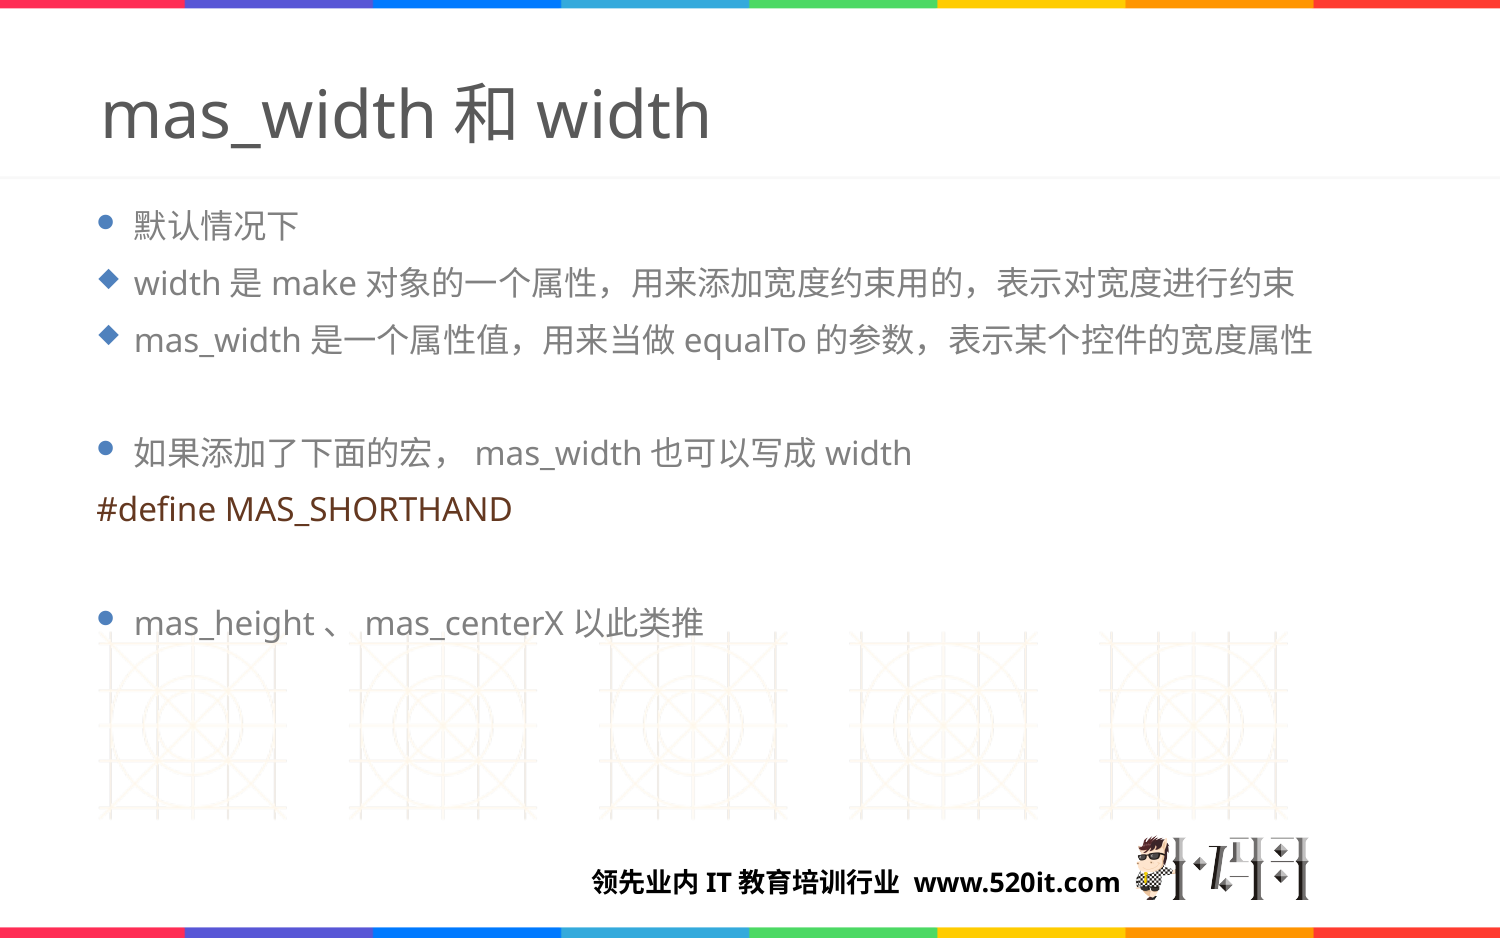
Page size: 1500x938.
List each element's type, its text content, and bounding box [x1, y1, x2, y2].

title mas_width和width [85, 64, 1419, 178]
picture [0, 180, 1500, 938]
picture [0, 0, 1500, 176]
list 默认情况下 width是make对象的一个属性，用来添加宽度约束用的，表示对宽度进行约束 mas_width是一个属性值，用来当做equalTo的参数，表示某个控件的宽度属性 如果添加了下面的宏，mas_width也可以写成width #define MAS_SHORTHAND mas_height、mas_centerX以此类推 [81, 198, 1416, 838]
